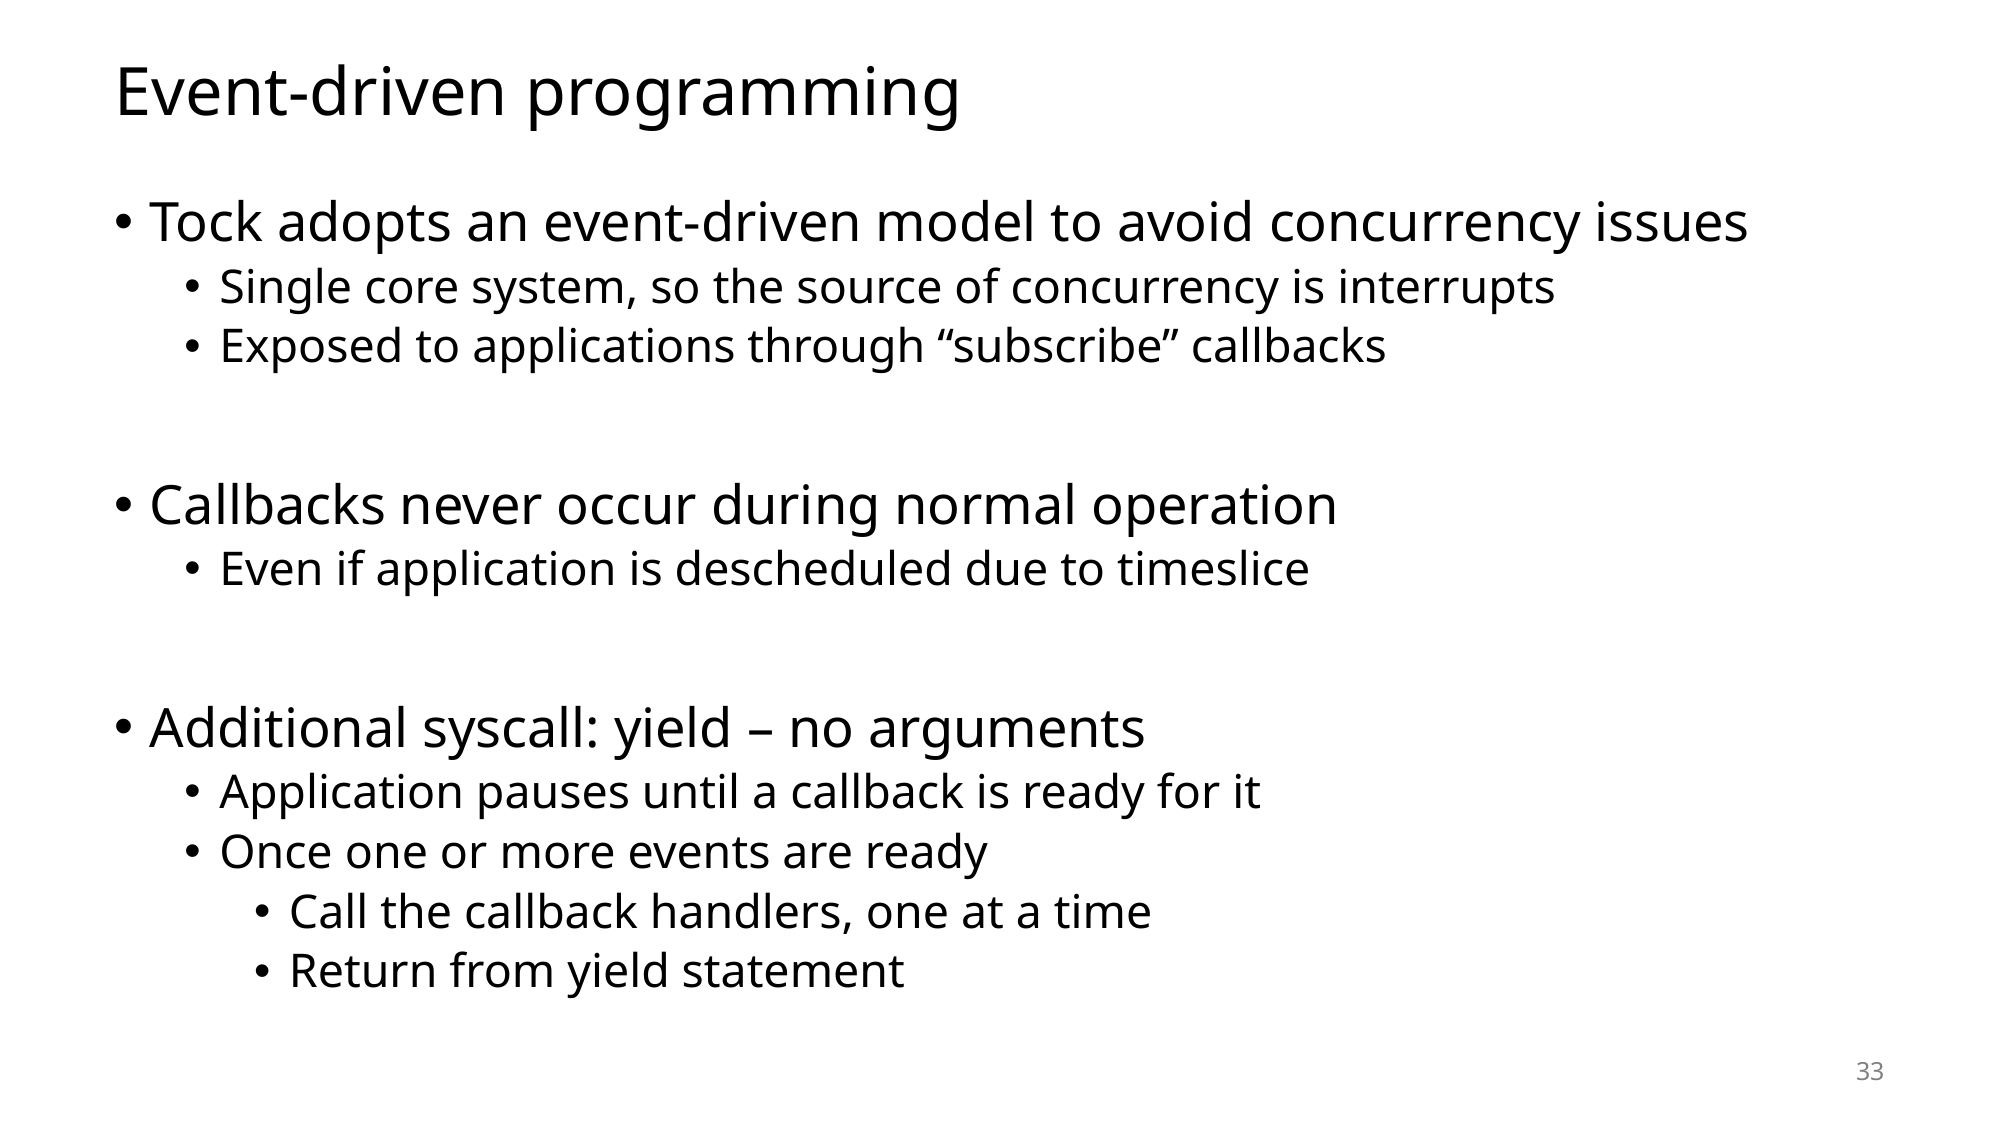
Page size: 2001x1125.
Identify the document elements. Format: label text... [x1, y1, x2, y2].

slide_number 33 [1749, 1042, 1900, 1103]
title Event-driven programming [99, 37, 1900, 150]
list Tock adopts an event-driven model to avoid concurrency issues Single core system, so the source of concurrency is interrupts Exposed to applications through “subscribe” callbacks Callbacks never occur during normal operation Even if application is descheduled due to timeslice Additional syscall: yield – no arguments Application pauses until a callback is ready for it Once one or more events are ready Call the callback handlers, one at a time Return from yield statement [99, 187, 1900, 1013]
